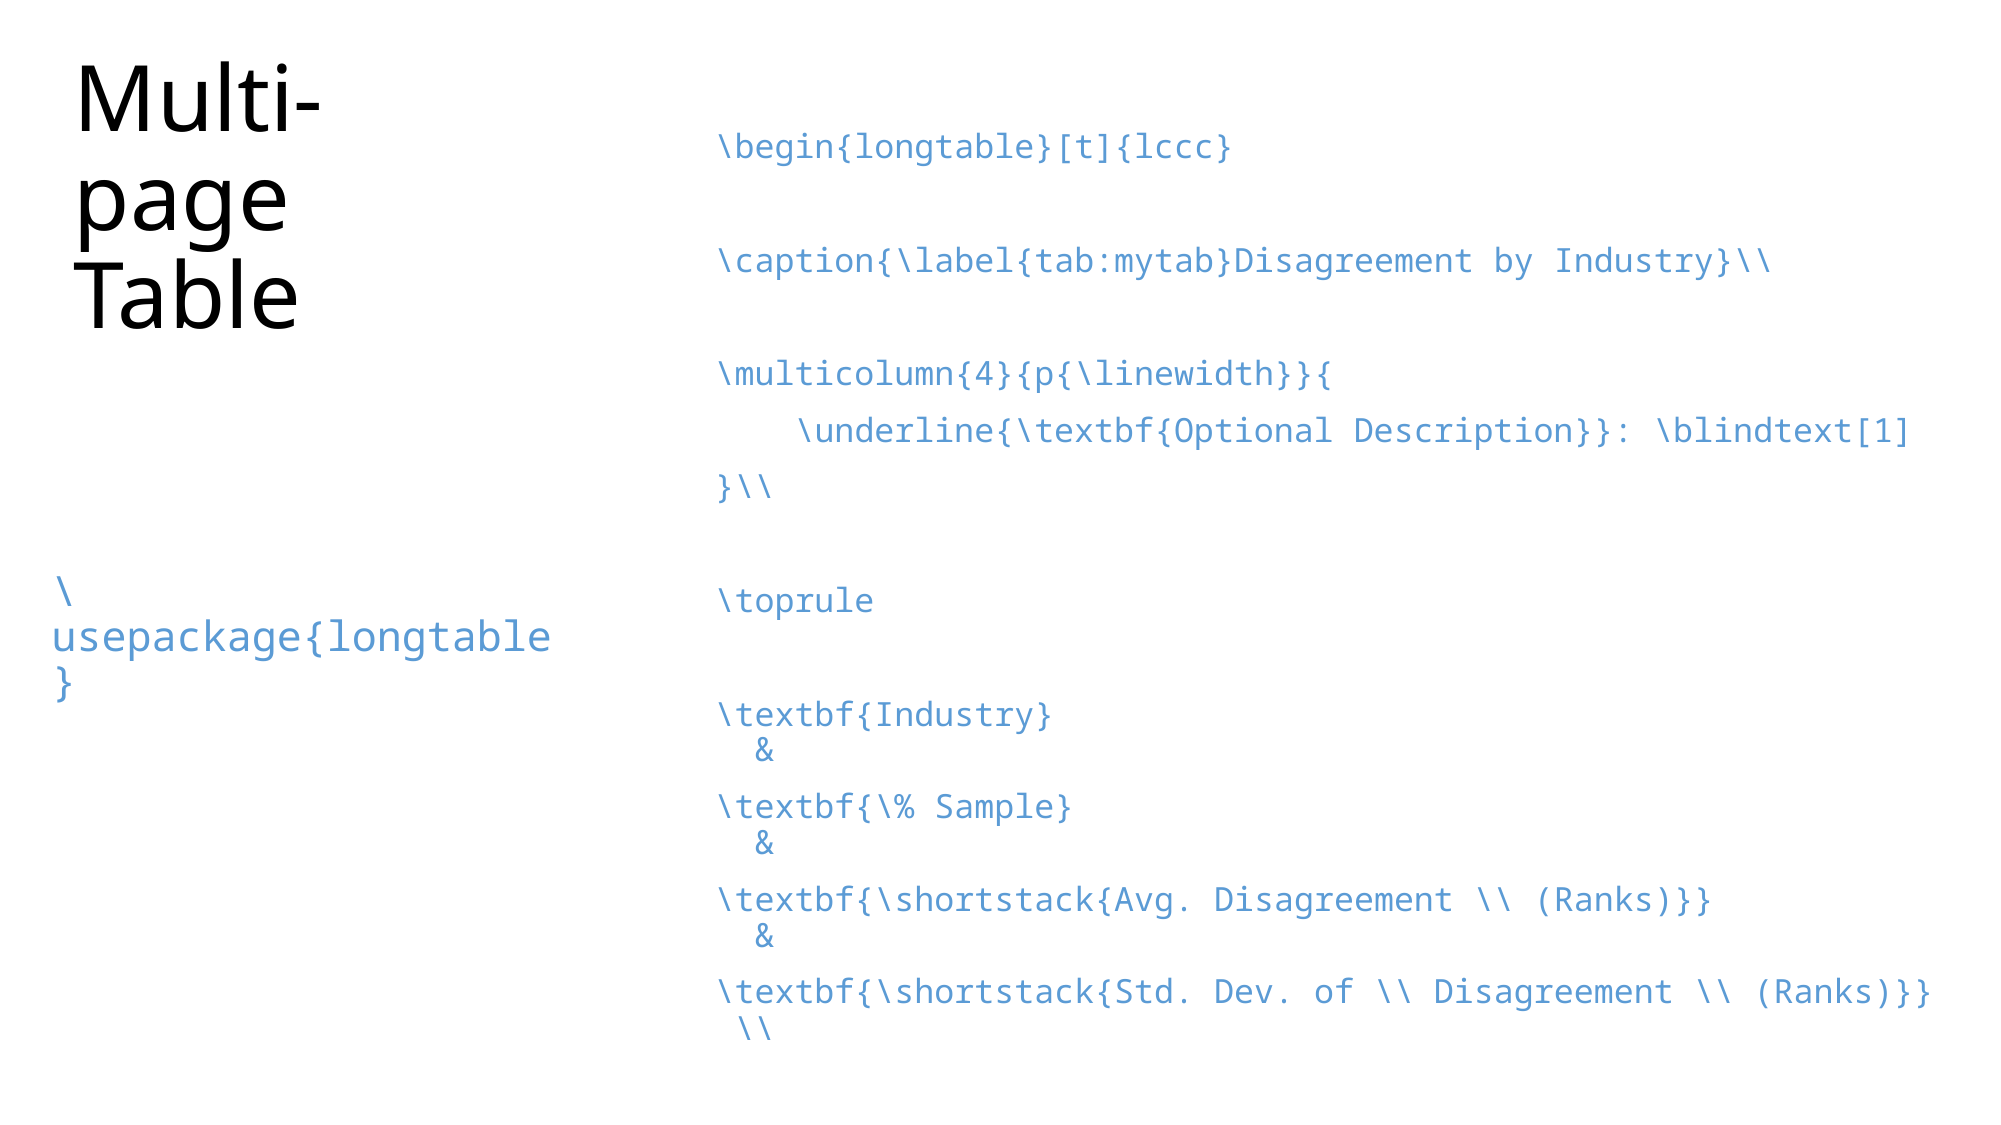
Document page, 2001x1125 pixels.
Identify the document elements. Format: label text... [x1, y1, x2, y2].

text_box \usepackage{longtable} [36, 562, 579, 677]
list \begin{longtable}[t]{lccc} \caption{\label{tab:mytab}Disagreement by Industry}\\ \multicolumn{4}{p{\linewidth}}{ \underline{\textbf{Optional Description}}: \blindtext[1] }\\ \toprule \textbf{Industry} & \textbf{\% Sample} & \textbf{\shortstack{Avg. Disagreement \\ (Ranks)}} & \textbf{\shortstack{Std. Dev. of \\ Disagreement \\ (Ranks)}} \\ \midrule [699, 122, 1987, 1043]
title Multi-page Table [58, 55, 528, 346]
